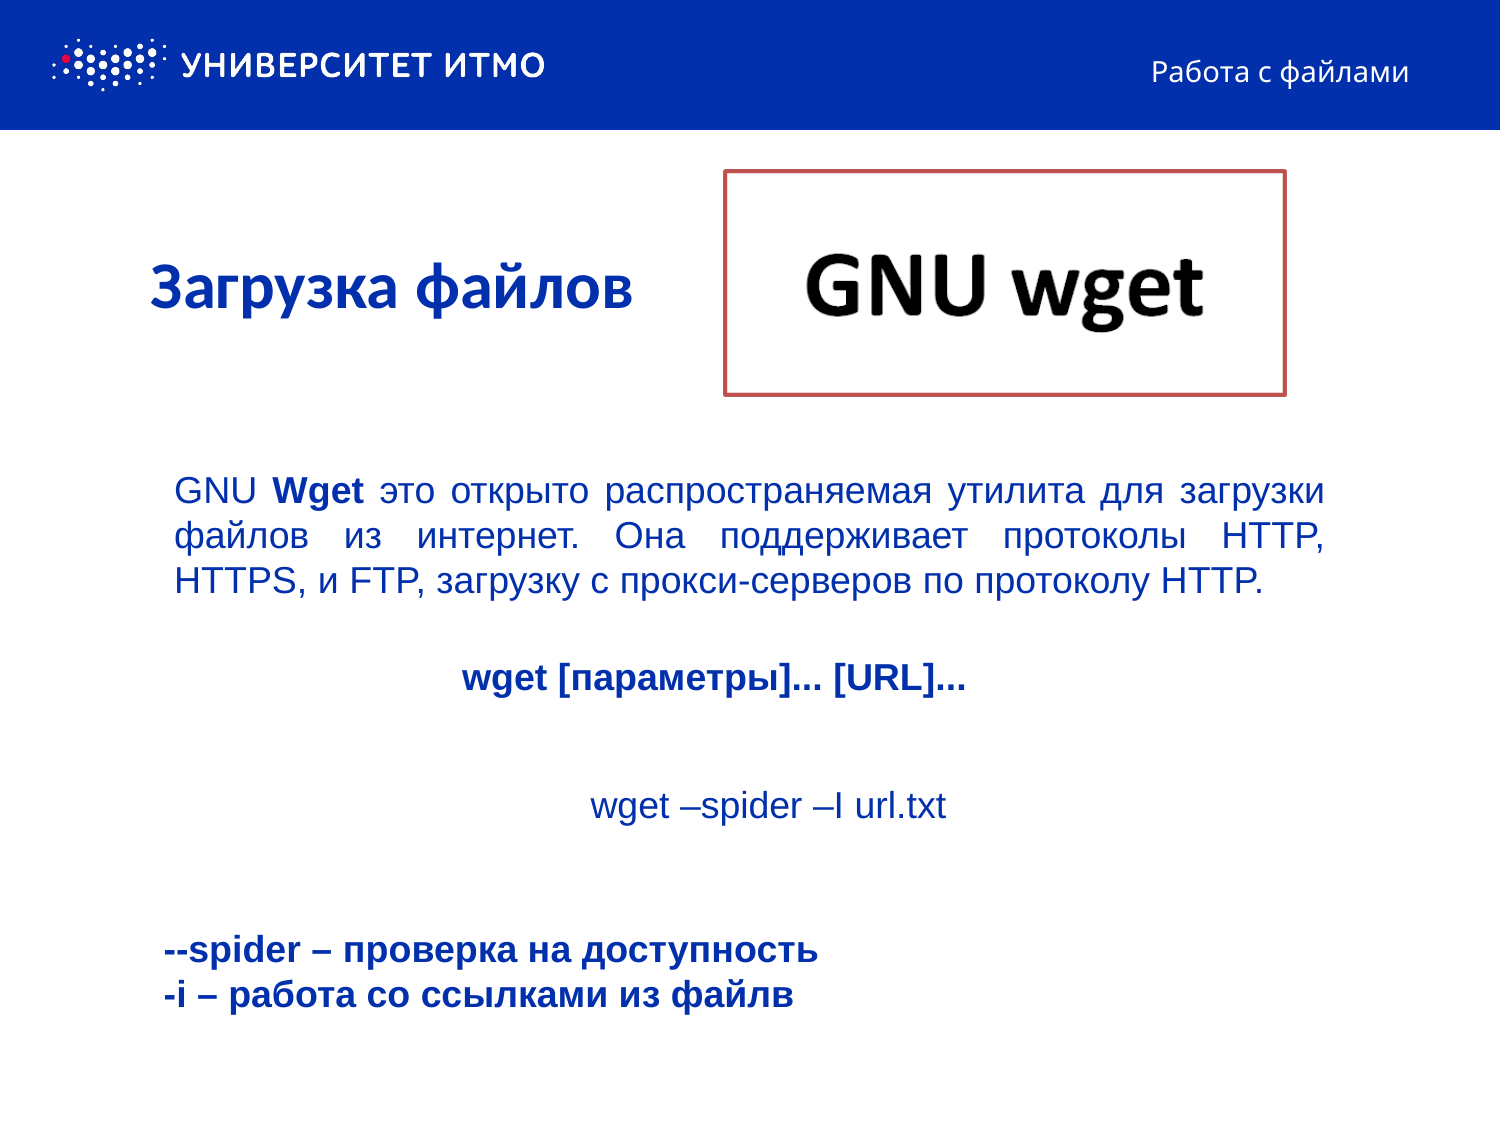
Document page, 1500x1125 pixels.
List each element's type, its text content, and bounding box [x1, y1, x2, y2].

text_box wget –spider –I url.txt [157, 773, 1380, 834]
text_box GNU Wget это открыто распространяемая утилита для загрузки файлов из интернет. Она поддерживает протоколы HTTP, HTTPS, и FTP, загрузку с прокси-серверов по протоколу HTTP. [159, 458, 1341, 609]
footer Работа с файлами [661, 40, 1425, 101]
text_box wget [параметры]... [URL]... [123, 645, 1306, 706]
picture [722, 167, 1288, 398]
picture [0, 0, 596, 130]
text_box --spider – проверка на доступность -i – работа со ссылками из файлв [148, 917, 1331, 1022]
title Загрузка файлов [135, 213, 680, 351]
